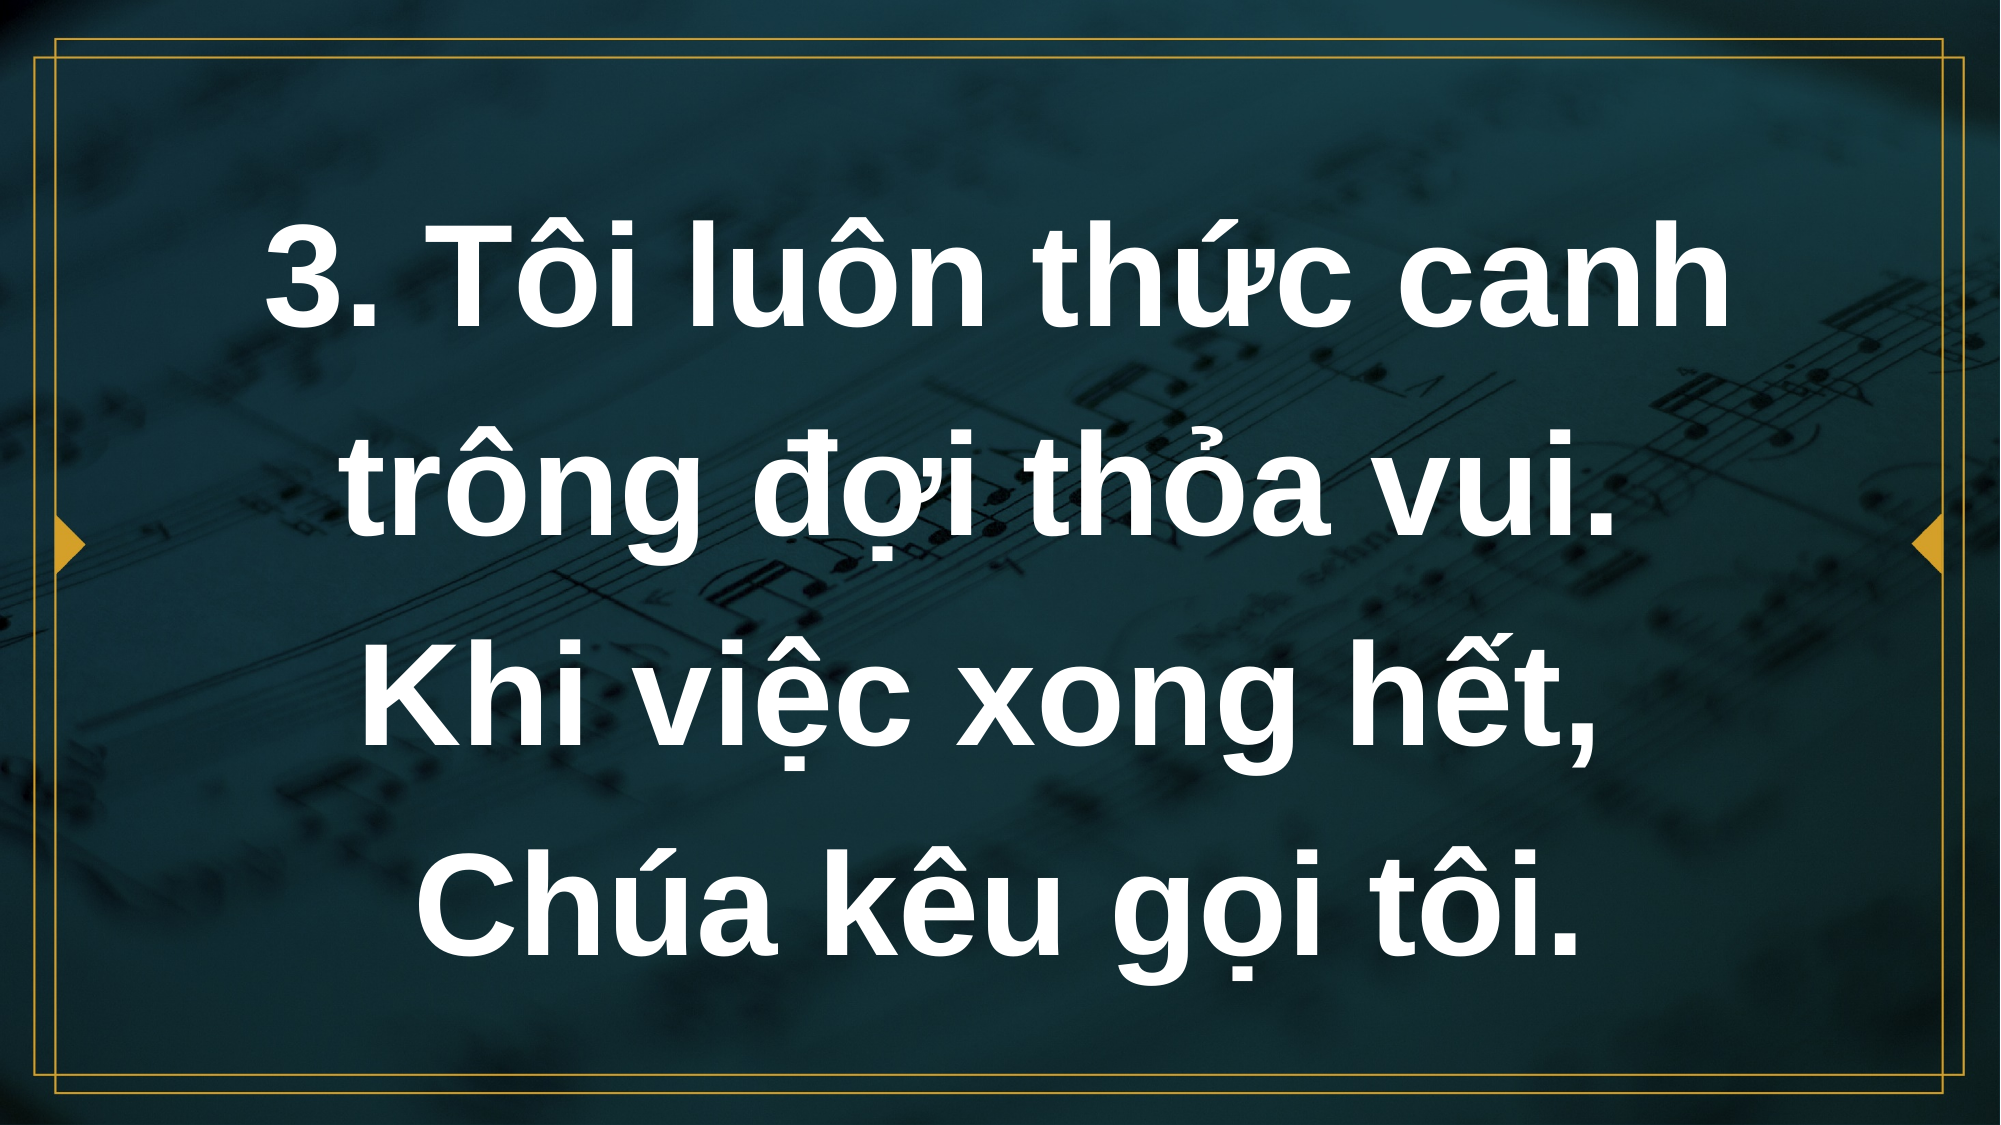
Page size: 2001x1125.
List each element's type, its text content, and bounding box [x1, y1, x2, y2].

title 3. Tôi luôn thức canh trông đợi thỏa vui. Khi việc xong hết, Chúa kêu gọi tôi. [55, 53, 1945, 1077]
picture [0, 0, 2000, 1125]
